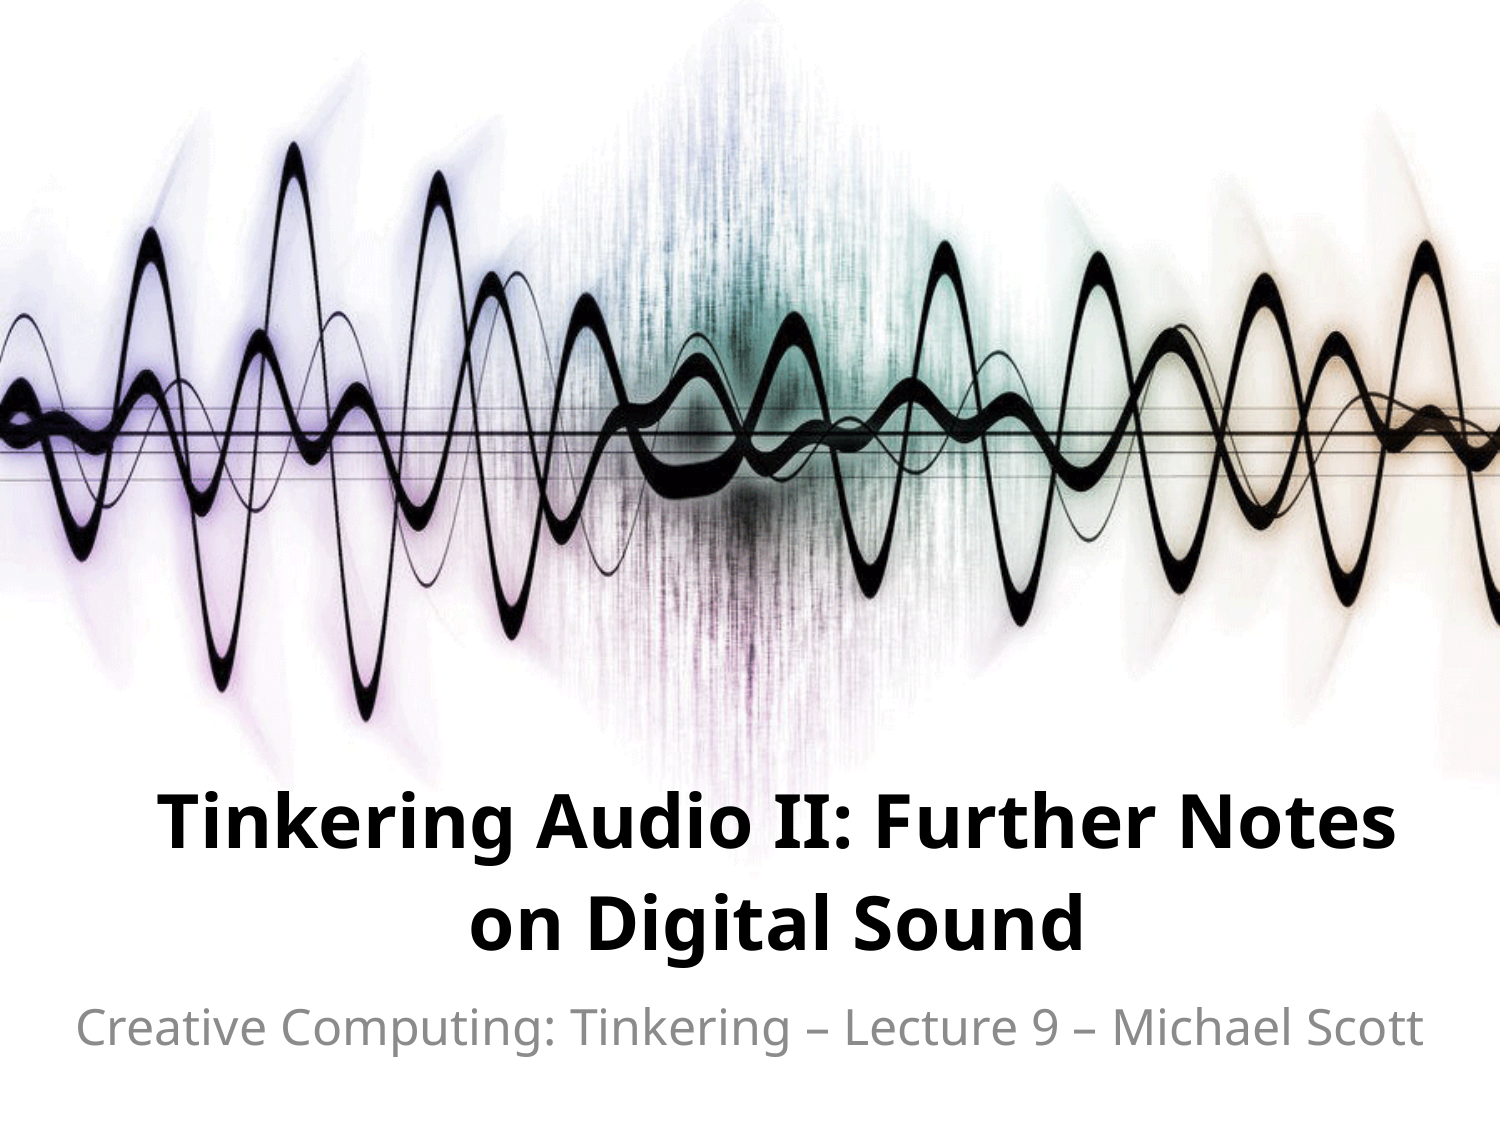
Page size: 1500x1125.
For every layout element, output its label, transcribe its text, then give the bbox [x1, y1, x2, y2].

subtitle Creative Computing: Tinkering – Lecture 9 – Michael Scott [0, 950, 1500, 1102]
picture [0, 0, 1500, 950]
title Tinkering Audio II: Further Notes on Digital Sound [140, 750, 1416, 950]
